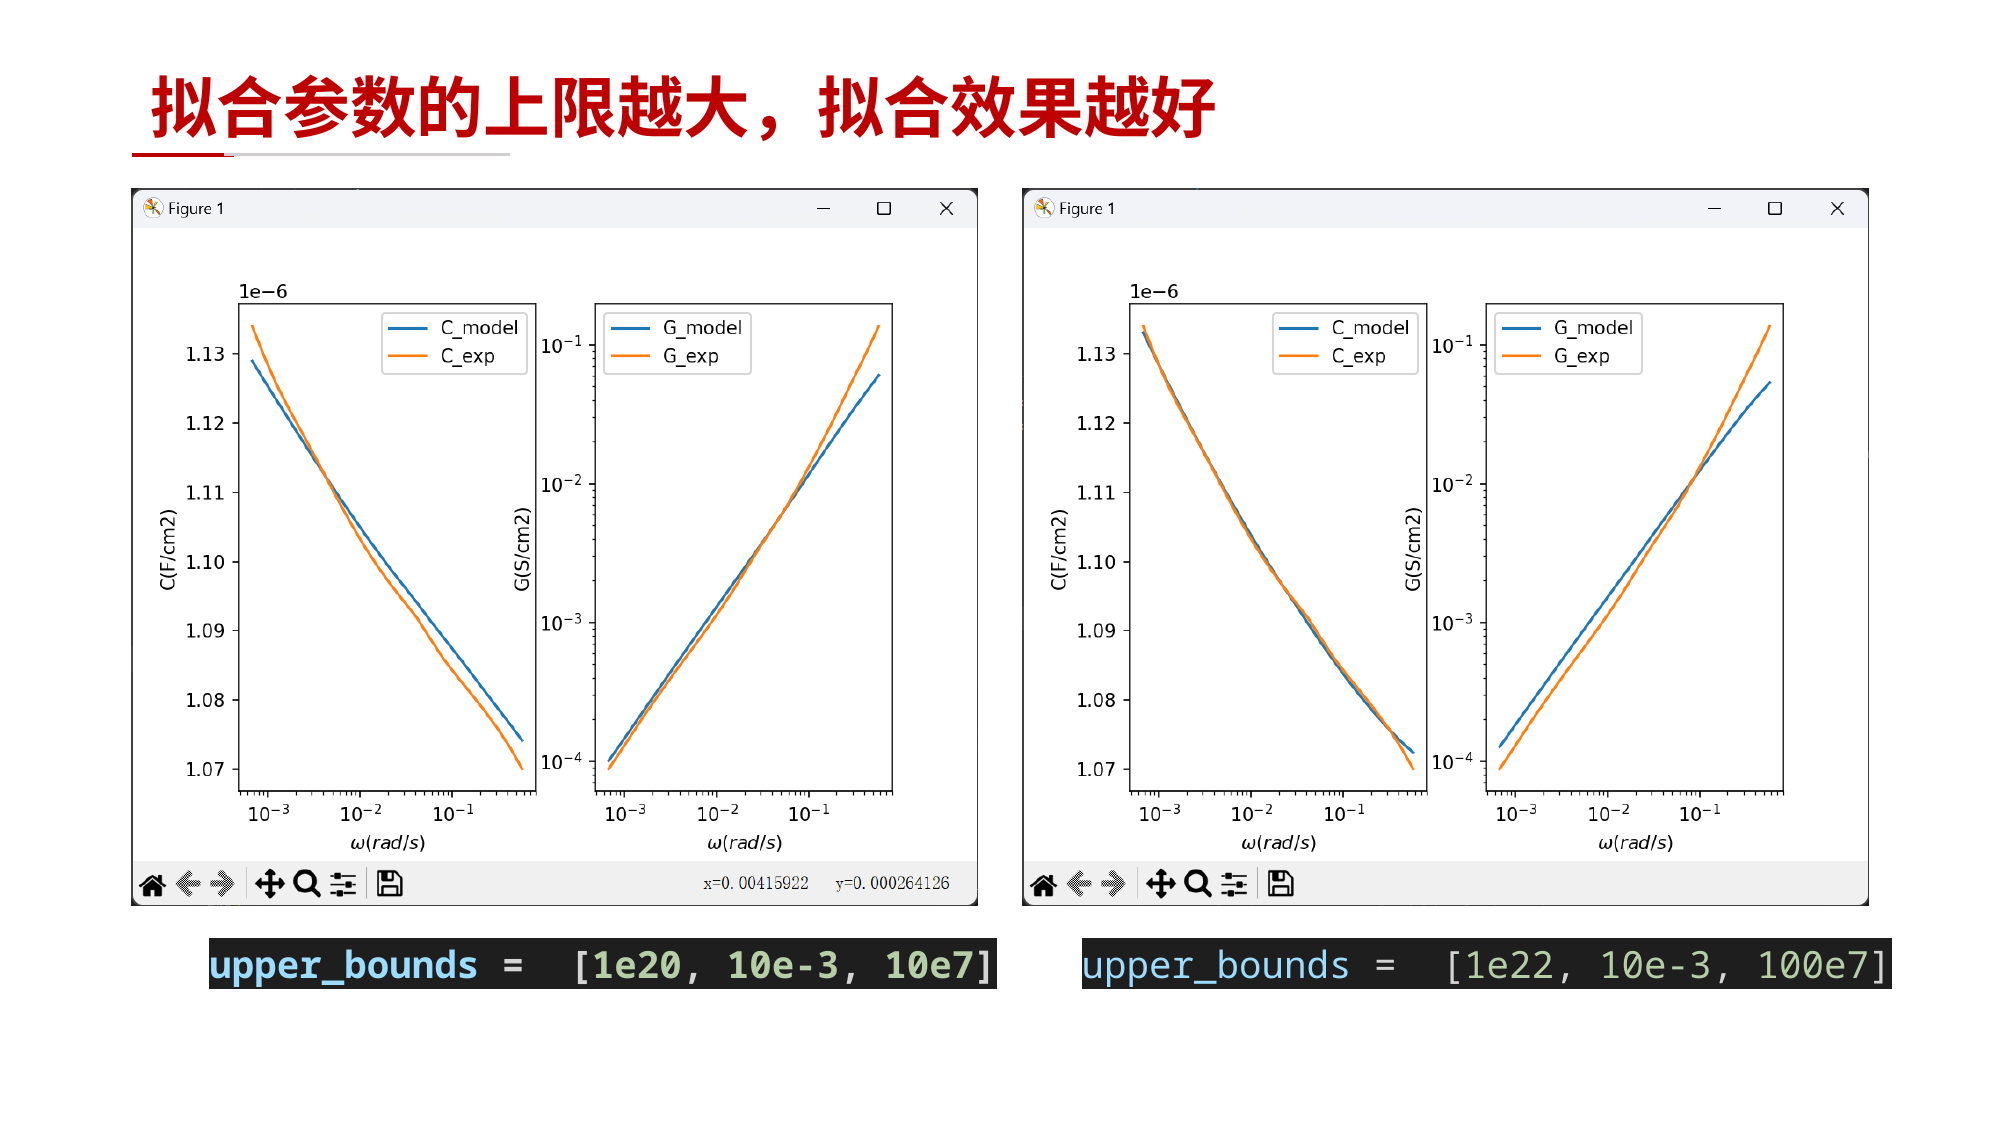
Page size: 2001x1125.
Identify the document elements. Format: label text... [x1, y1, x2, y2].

picture [1022, 188, 1869, 906]
picture [131, 188, 978, 906]
text_box upper_bounds = [1e20, 10e-3, 10e7] [194, 933, 1066, 994]
text_box upper_bounds = [1e22, 10e-3, 100e7] [1066, 933, 2000, 994]
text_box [131, 58, 1708, 155]
